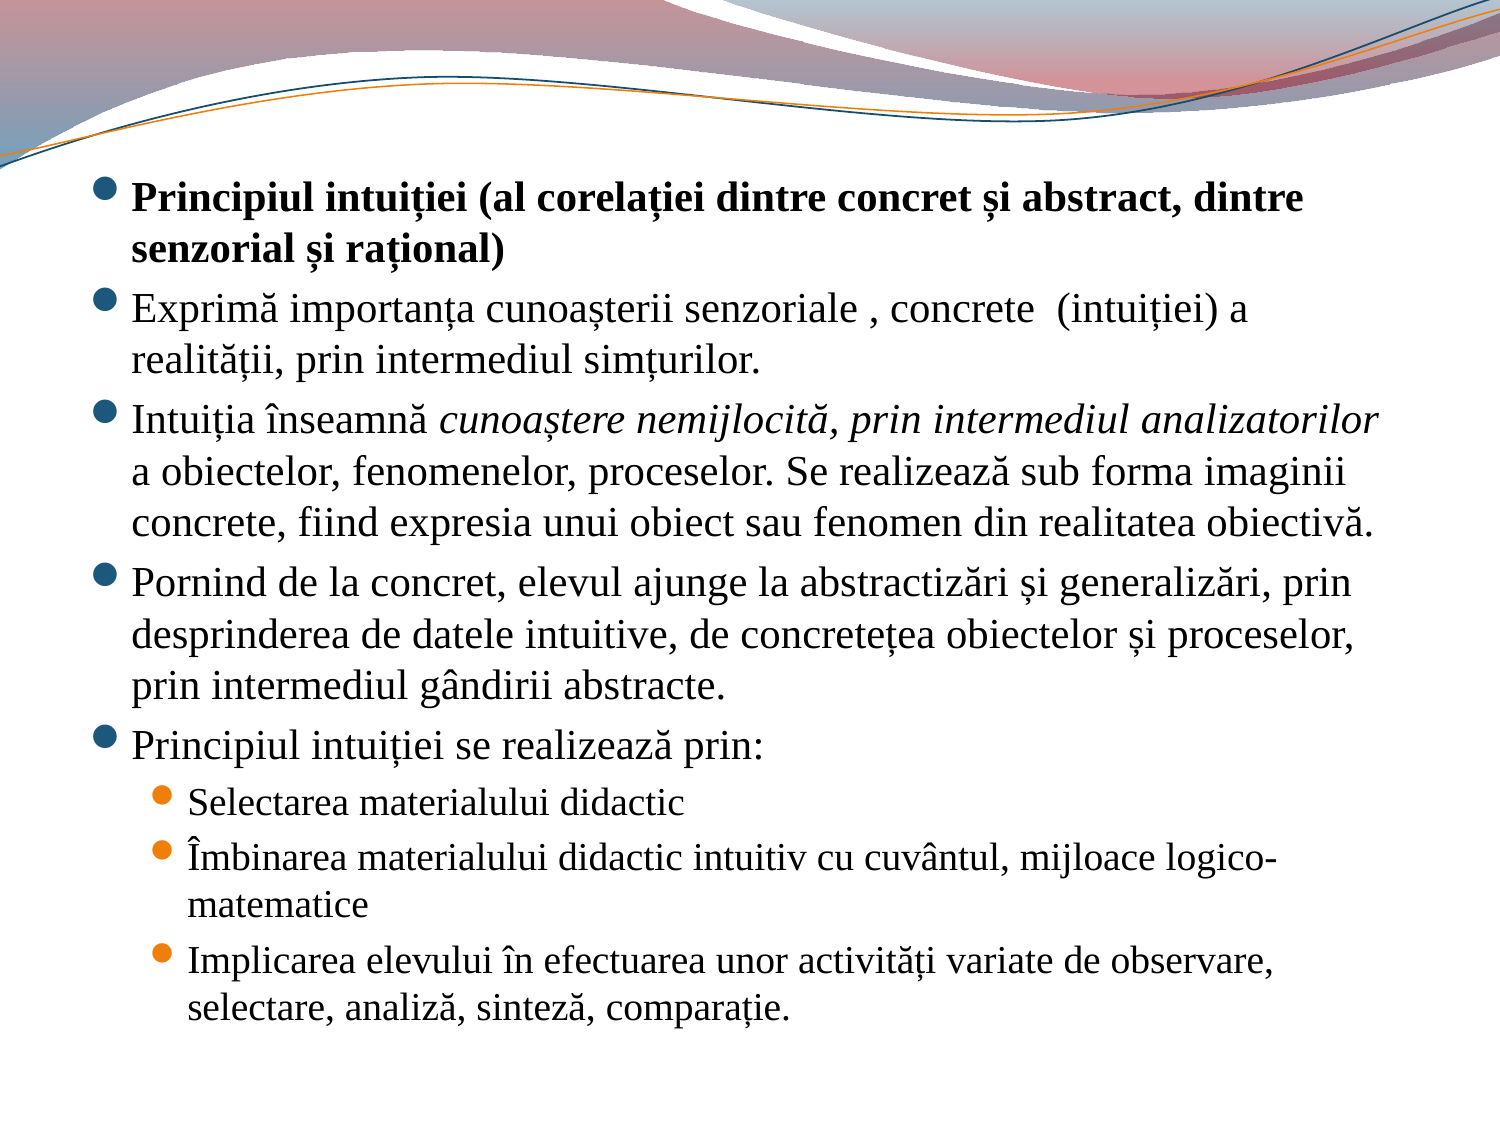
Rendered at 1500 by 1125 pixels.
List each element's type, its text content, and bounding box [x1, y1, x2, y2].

list Principiul intuiției (al corelației dintre concret și abstract, dintre senzorial și rațional) Exprimă importanța cunoașterii senzoriale , concrete (intuiției) a realității, prin intermediul simțurilor. Intuiția înseamnă cunoaștere nemijlocită, prin intermediul analizatorilor a obiectelor, fenomenelor, proceselor. Se realizează sub forma imaginii concrete, fiind expresia unui obiect sau fenomen din realitatea obiectivă. Pornind de la concret, elevul ajunge la abstractizări și generalizări, prin desprinderea de datele intuitive, de concretețea obiectelor și proceselor, prin intermediul gândirii abstracte. Principiul intuiției se realizează prin: Selectarea materialului didactic Îmbinarea materialului didactic intuitiv cu cuvântul, mijloace logico-matematice Implicarea elevului în efectuarea unor activități variate de observare, selectare, analiză, sinteză, comparație. [75, 160, 1425, 1038]
